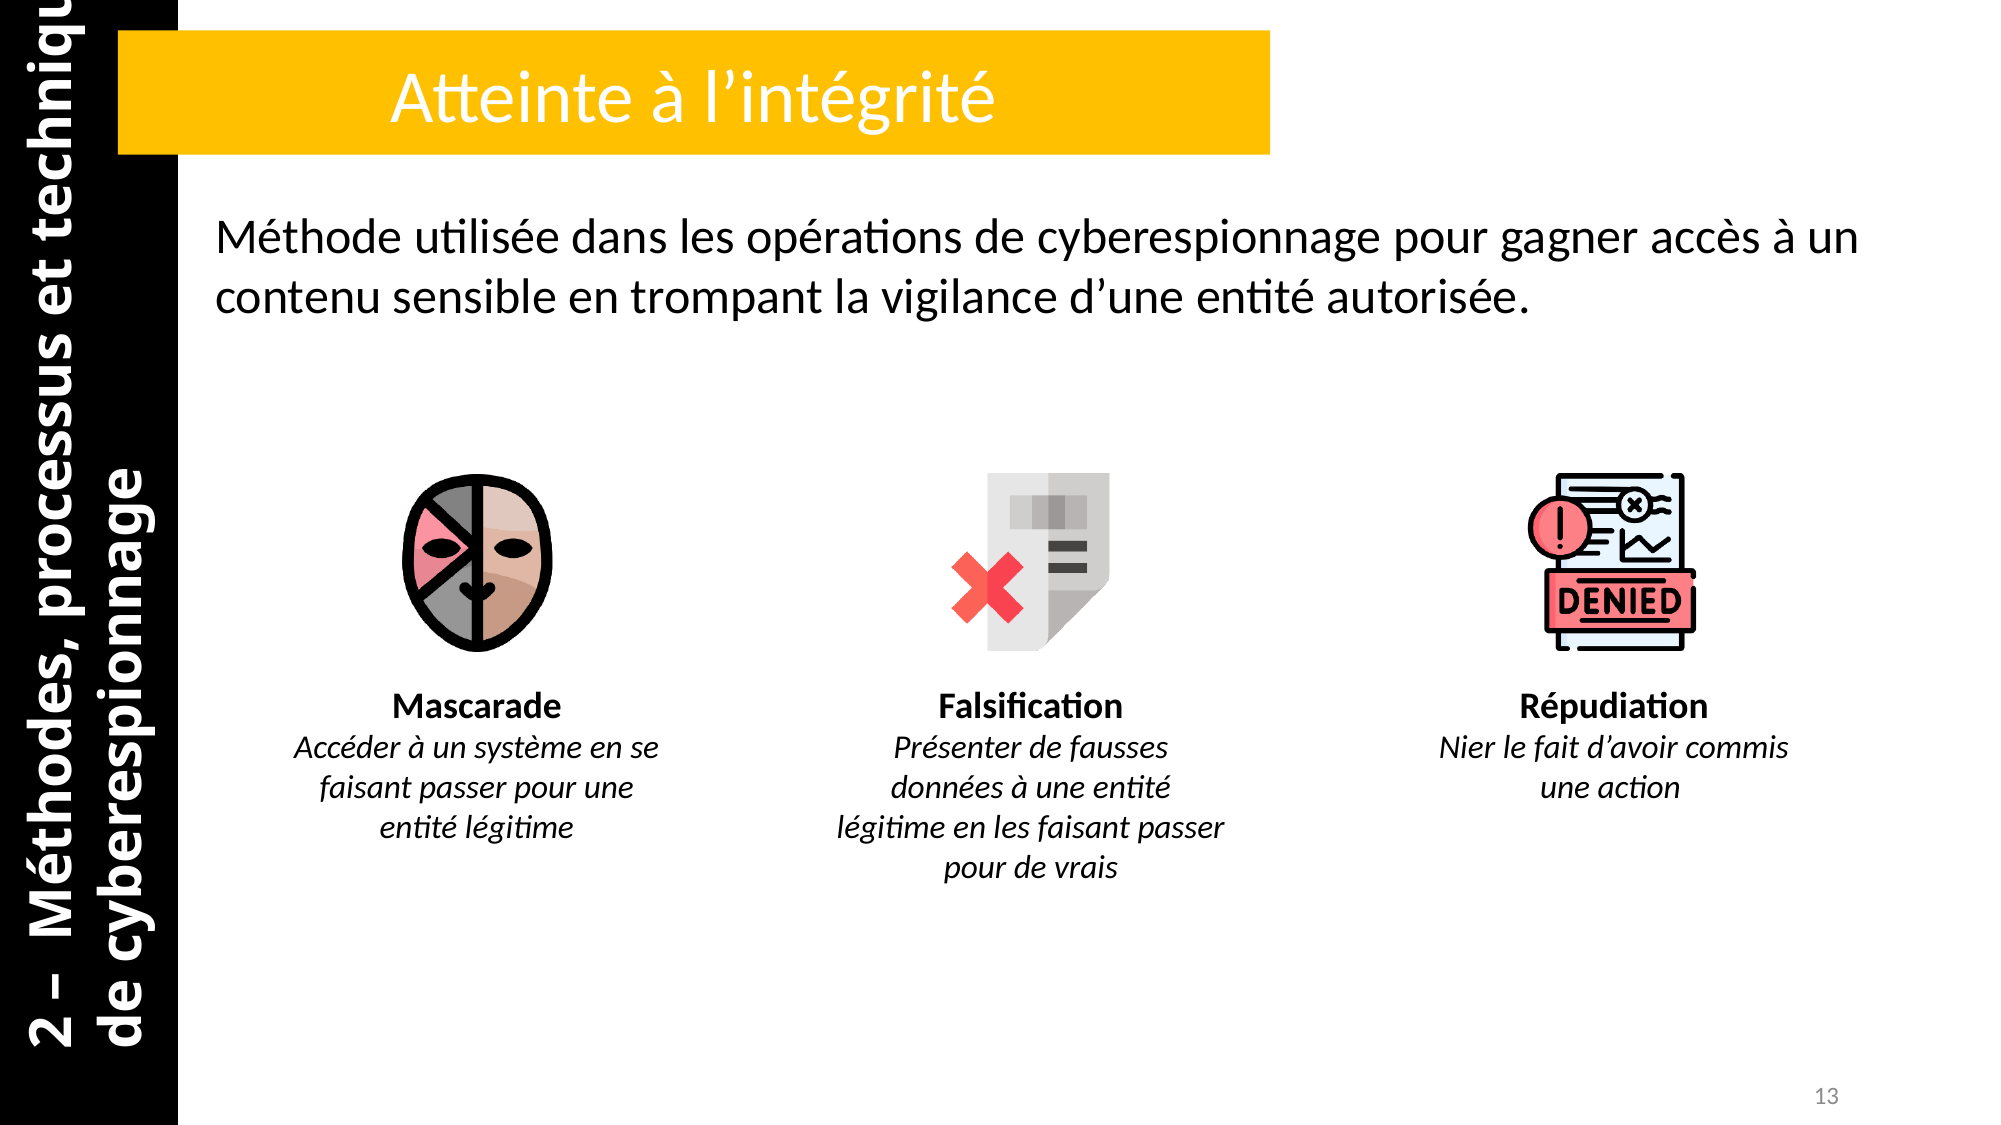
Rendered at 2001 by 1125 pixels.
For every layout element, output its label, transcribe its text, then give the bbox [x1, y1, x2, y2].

text_box Atteinte à l’intégrité [230, 29, 1271, 156]
text_box [0, 0, 179, 1125]
picture [1522, 473, 1701, 651]
picture [941, 473, 1119, 651]
text_box Méthode utilisée dans les opérations de cyberespionnage pour gagner accès à un contenu sensible en trompant la vigilance d’une entité autorisée. [230, 196, 2000, 332]
text_box Répudiation Nier le fait d’avoir commis une action [1404, 673, 1825, 813]
text_box Mascarade Accéder à un système en se faisant passer pour une entité légitime [266, 673, 687, 853]
picture [388, 474, 566, 652]
text_box 2 – Méthodes, processus et techniques de cyberespionnage [5, 0, 230, 1065]
text_box Falsification Présenter de fausses données à une entité légitime en les faisant passer pour de vrais [821, 673, 1242, 893]
slide_number 13 [1404, 1064, 1855, 1125]
